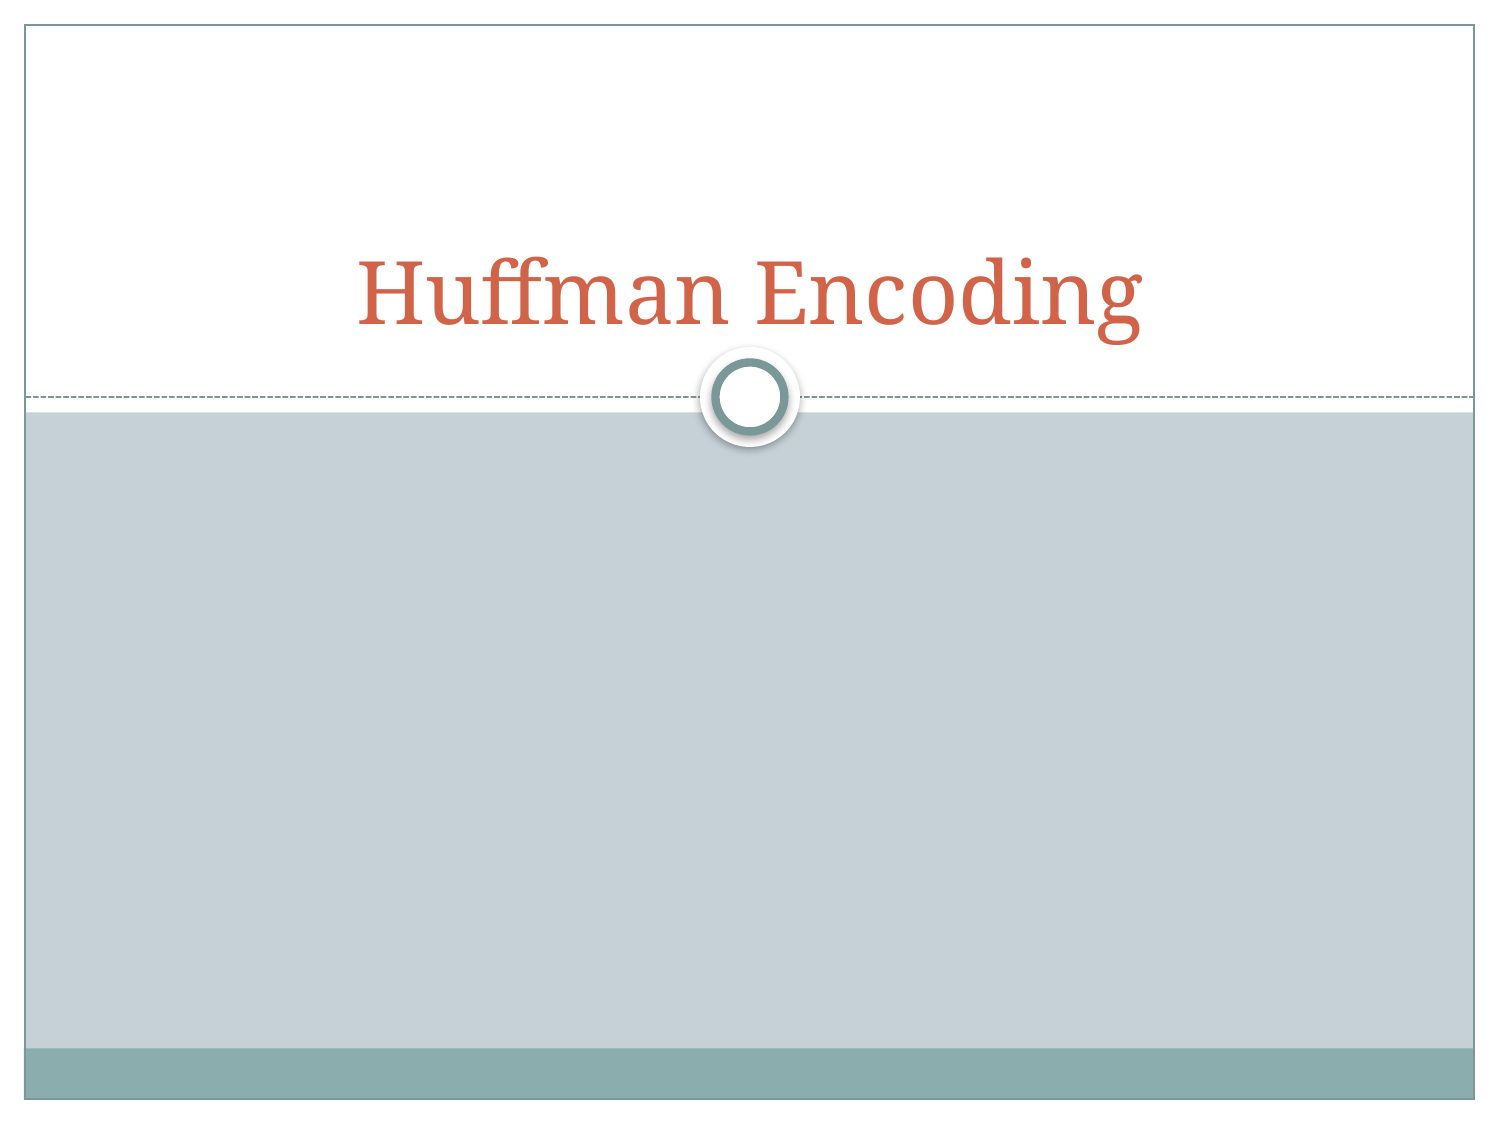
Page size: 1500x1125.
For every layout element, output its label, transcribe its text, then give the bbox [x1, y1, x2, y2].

title Huffman Encoding [112, 62, 1388, 350]
